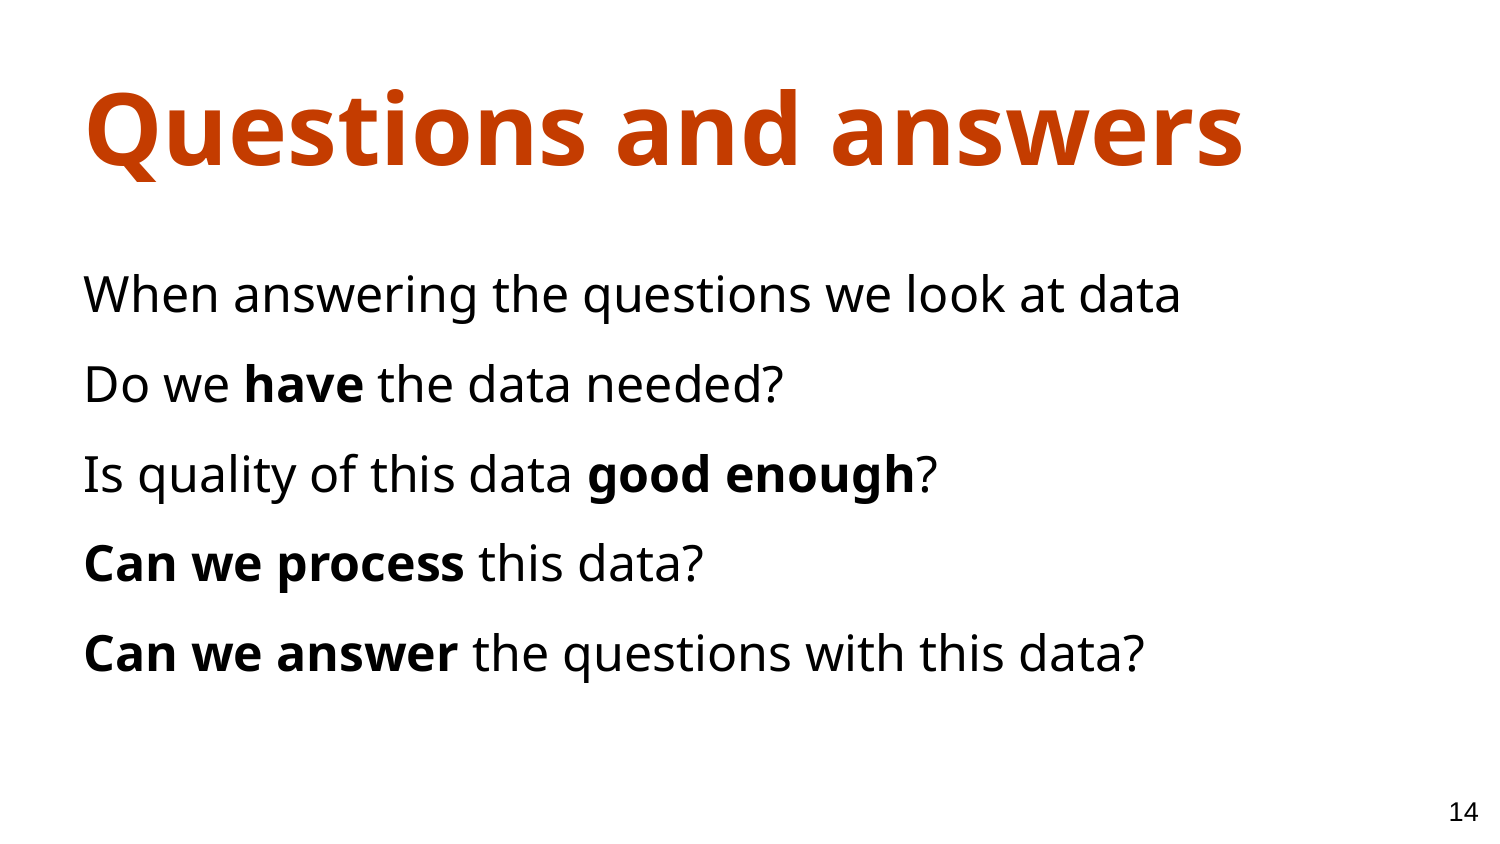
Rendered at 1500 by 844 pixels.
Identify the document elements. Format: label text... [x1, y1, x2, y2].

slide_number ‹#› [1403, 779, 1494, 844]
text_box Questions and answers [68, 50, 1457, 273]
text_box [68, 363, 1430, 485]
text_box When answering the questions we look at data Do we have the data needed? Is quality of this data good enough? Can we process this data? Can we answer the questions with this data? [68, 238, 1430, 360]
